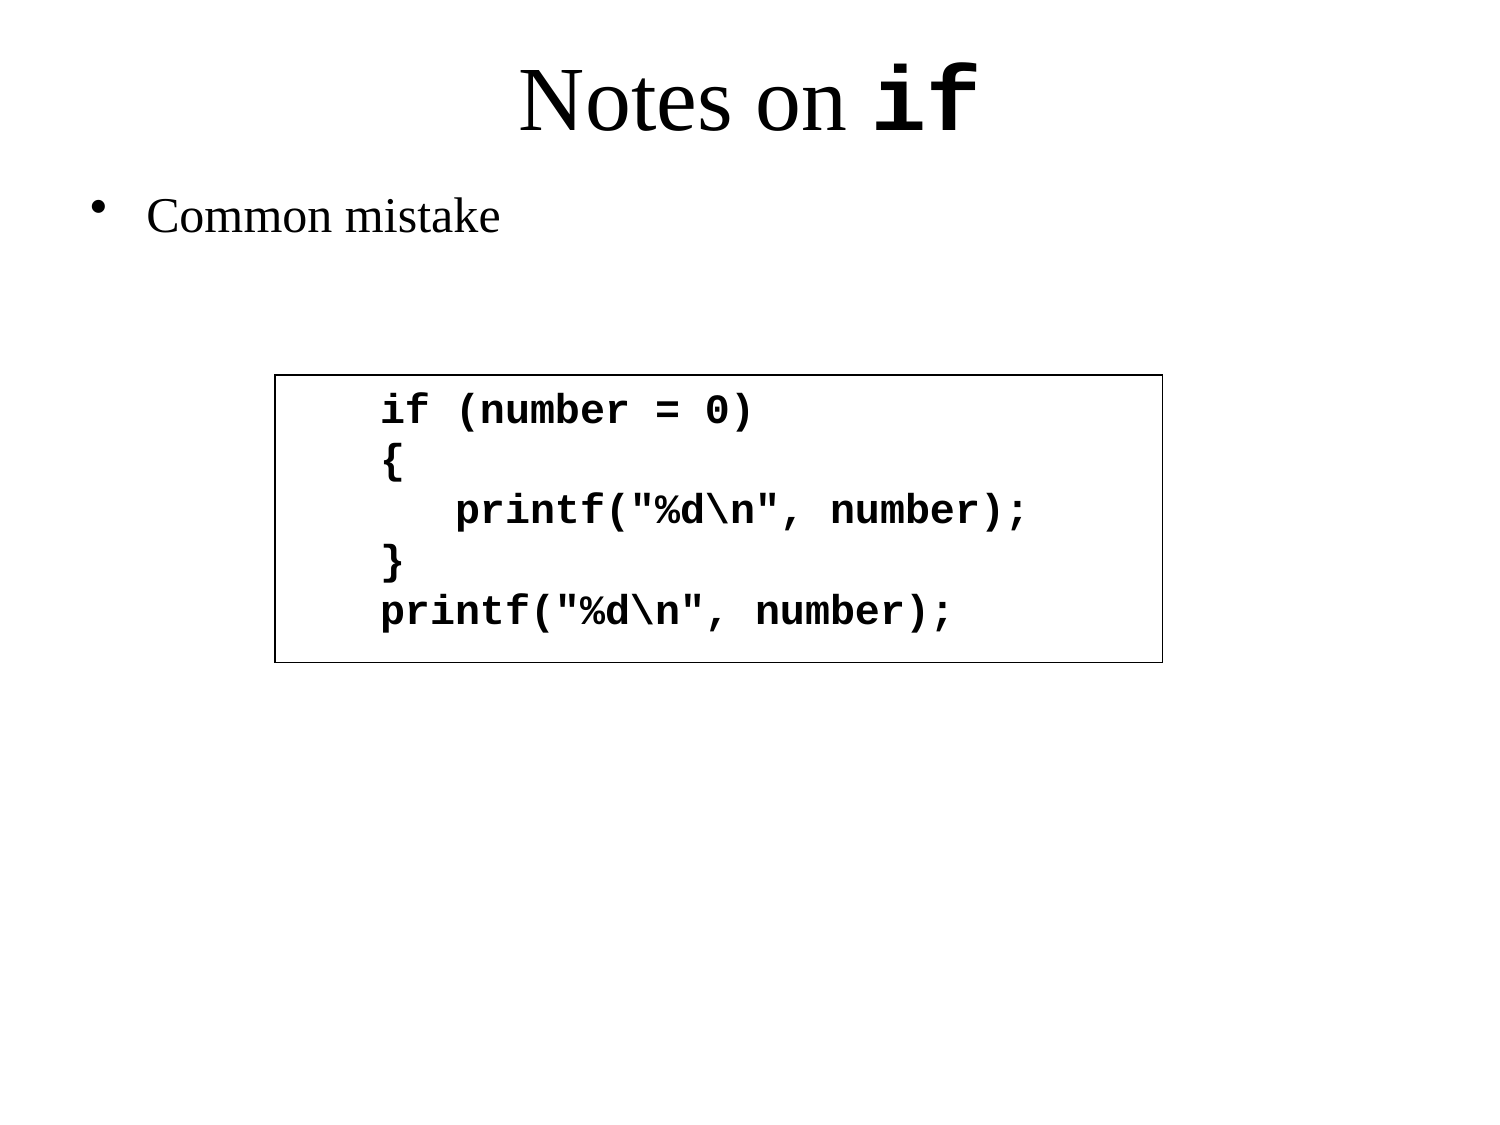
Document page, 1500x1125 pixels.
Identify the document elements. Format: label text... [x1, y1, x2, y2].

text_box if (number = 0) { printf("%d\n", number); } printf("%d\n", number); [274, 374, 1163, 663]
title Notes on if [112, 0, 1388, 174]
list Common mistake [75, 174, 1463, 288]
